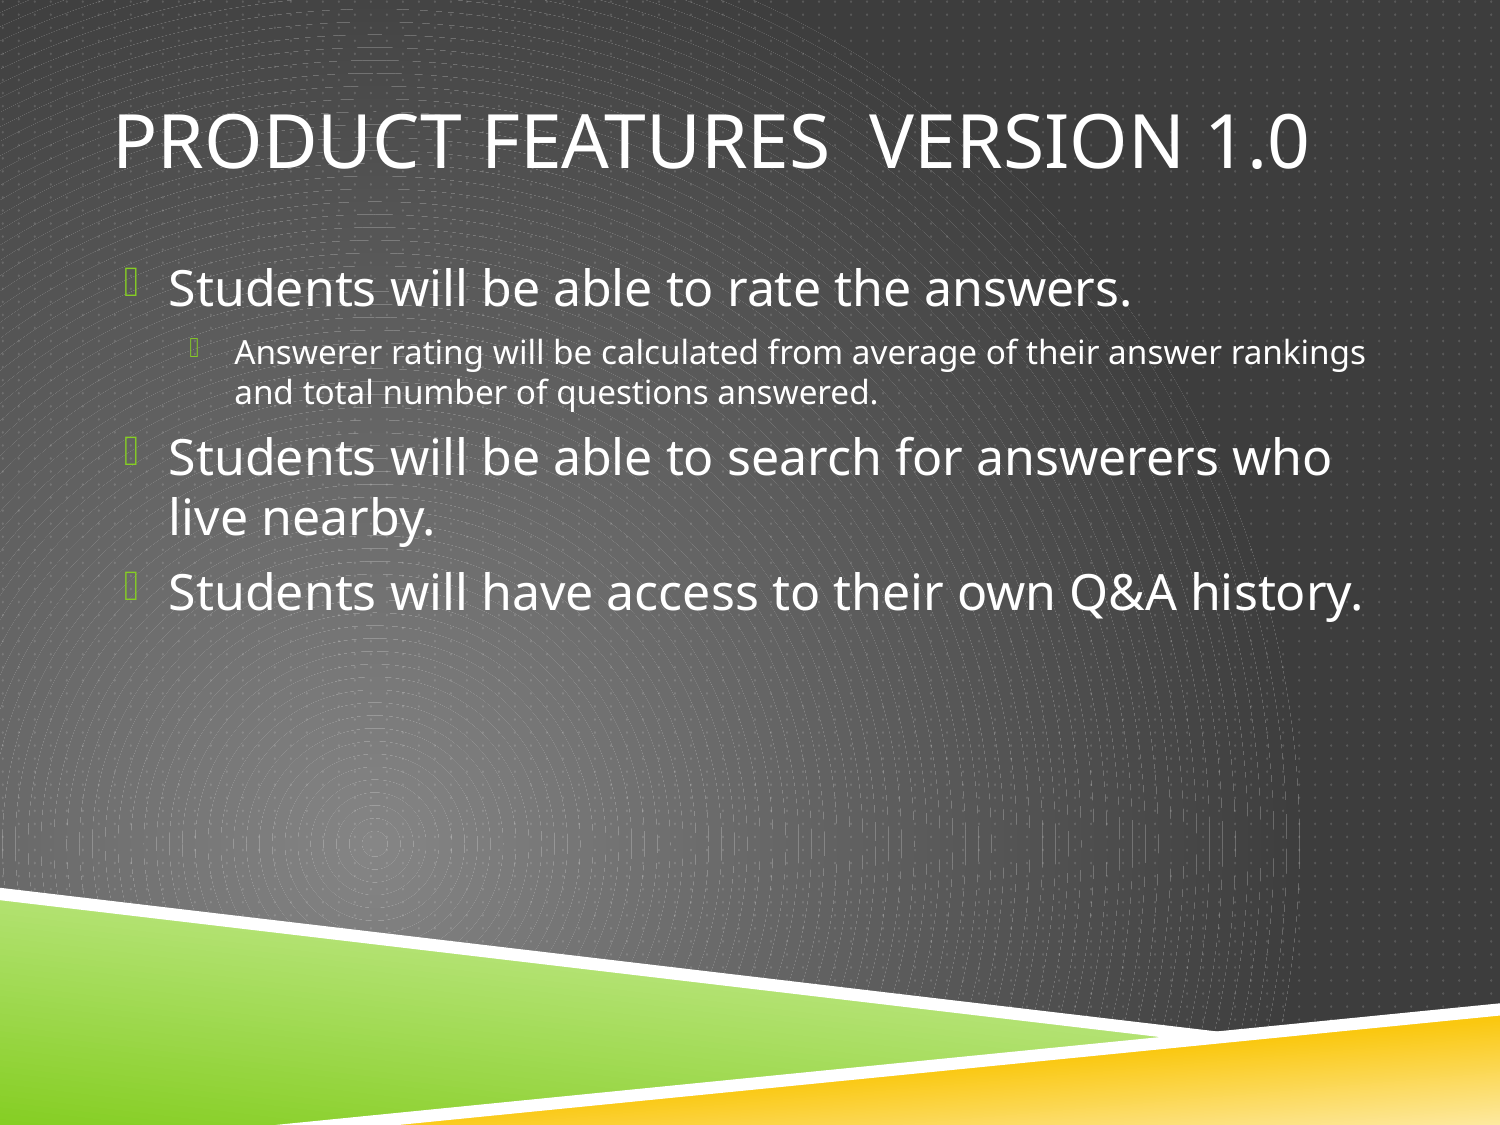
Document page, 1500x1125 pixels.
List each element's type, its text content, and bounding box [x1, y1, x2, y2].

list Students will be able to rate the answers. Answerer rating will be calculated from average of their answer rankings and total number of questions answered. Students will be able to search for answerers who live nearby. Students will have access to their own Q&A history. [112, 249, 1388, 942]
title PRODUCT FEATURES version 1.0 [112, 45, 1388, 233]
